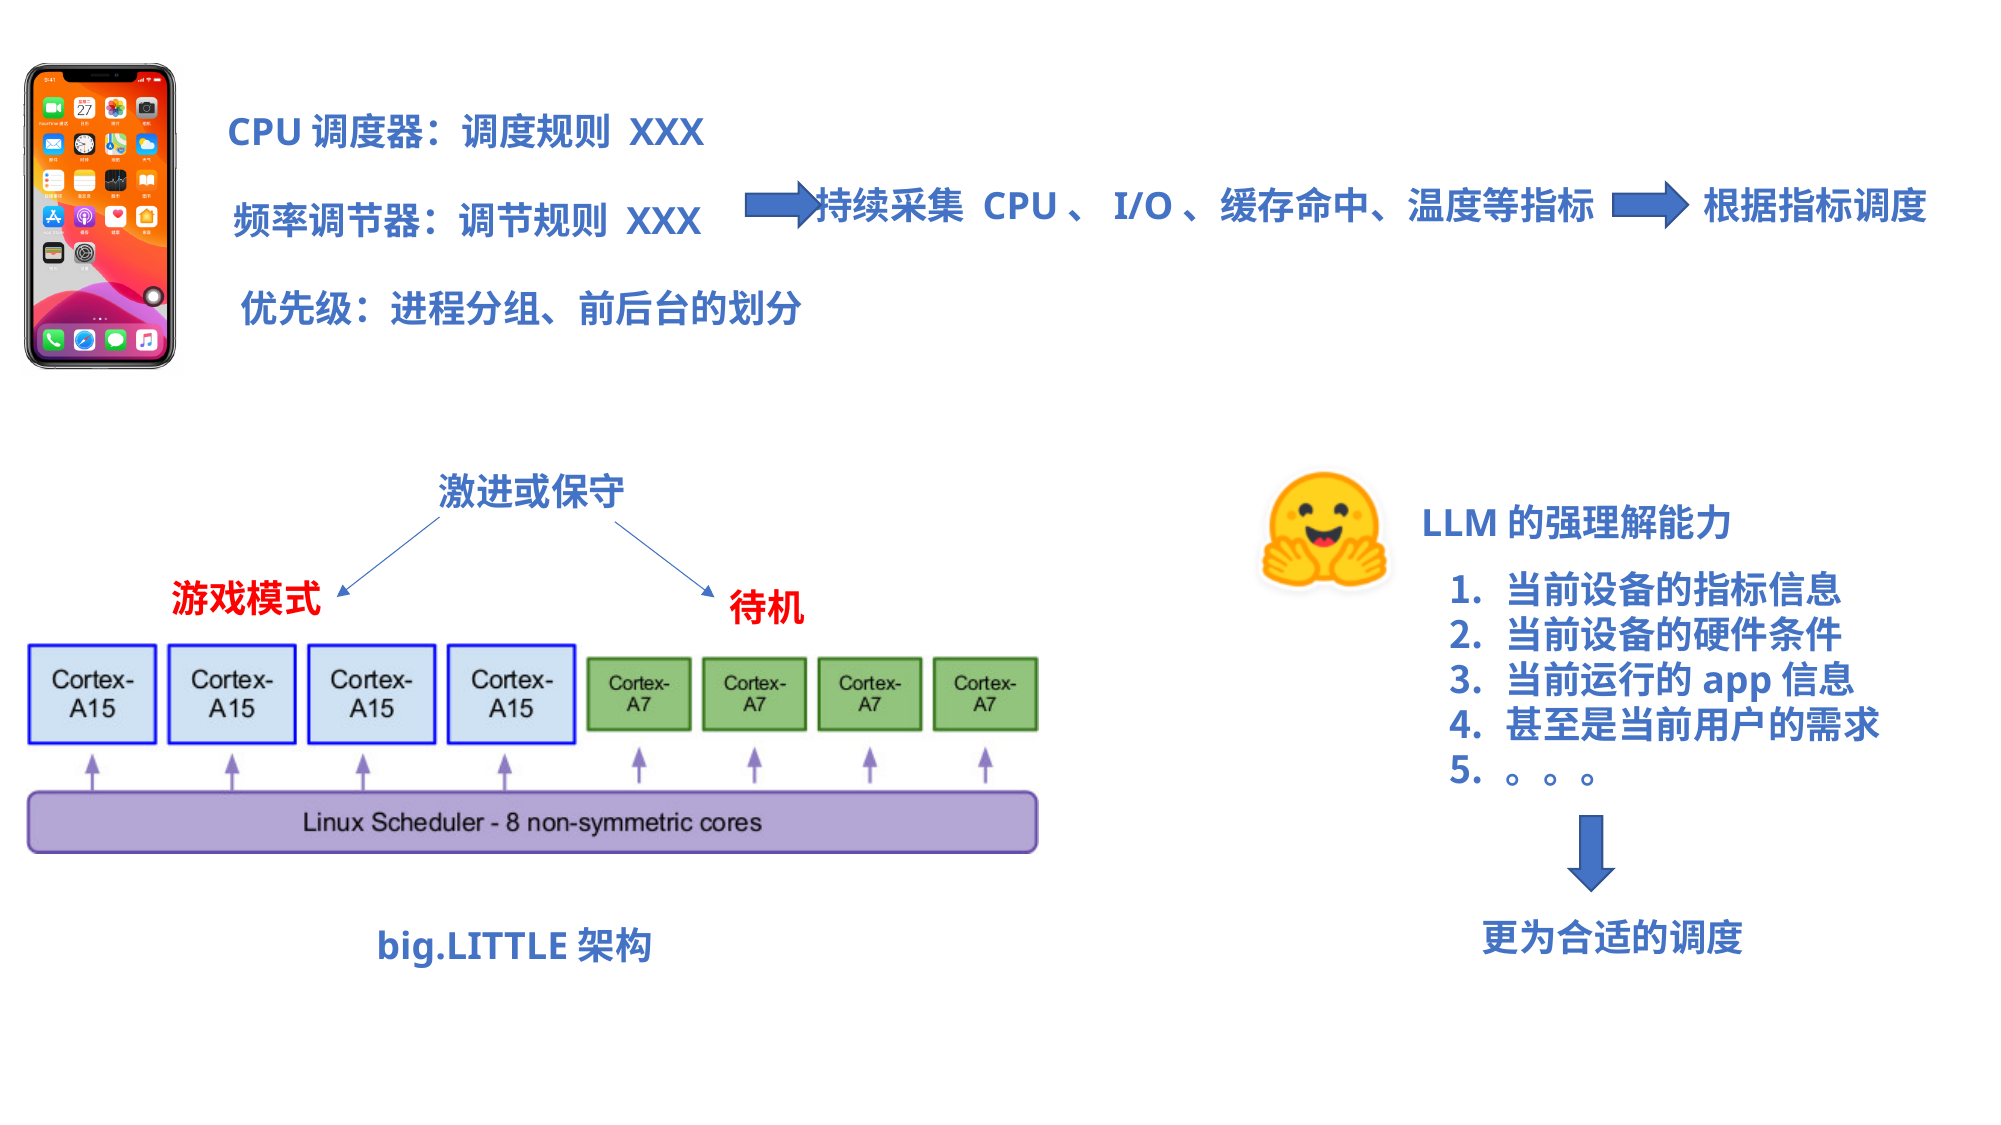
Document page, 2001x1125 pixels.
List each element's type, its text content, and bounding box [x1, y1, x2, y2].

text_box 游戏模式 [156, 567, 337, 627]
picture [1232, 461, 1404, 604]
text_box 根据指标调度 [1688, 174, 1944, 235]
text_box [1566, 815, 1616, 893]
text_box 待机 [715, 576, 820, 637]
text_box 优先级：进程分组、前后台的划分 [225, 278, 818, 338]
text_box 频率调节器：调节规则 XXX [219, 189, 716, 249]
picture [26, 643, 1039, 854]
text_box [744, 180, 823, 230]
picture [20, 63, 185, 376]
text_box big.LITTLE架构 [361, 914, 668, 975]
text_box 当前设备的指标信息 当前设备的硬件条件 当前运行的app信息 甚至是当前用户的需求 。。。 [1434, 558, 1943, 798]
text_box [337, 516, 440, 598]
text_box CPU调度器：调度规则 XXX [212, 100, 720, 161]
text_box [614, 521, 715, 598]
text_box 激进或保守 [424, 461, 642, 521]
text_box LLM的强理解能力 [1406, 491, 1748, 552]
text_box [1612, 180, 1690, 230]
text_box 持续采集 CPU、I/O、缓存命中、温度等指标 [800, 174, 1610, 235]
text_box 更为合适的调度 [1467, 906, 1760, 967]
